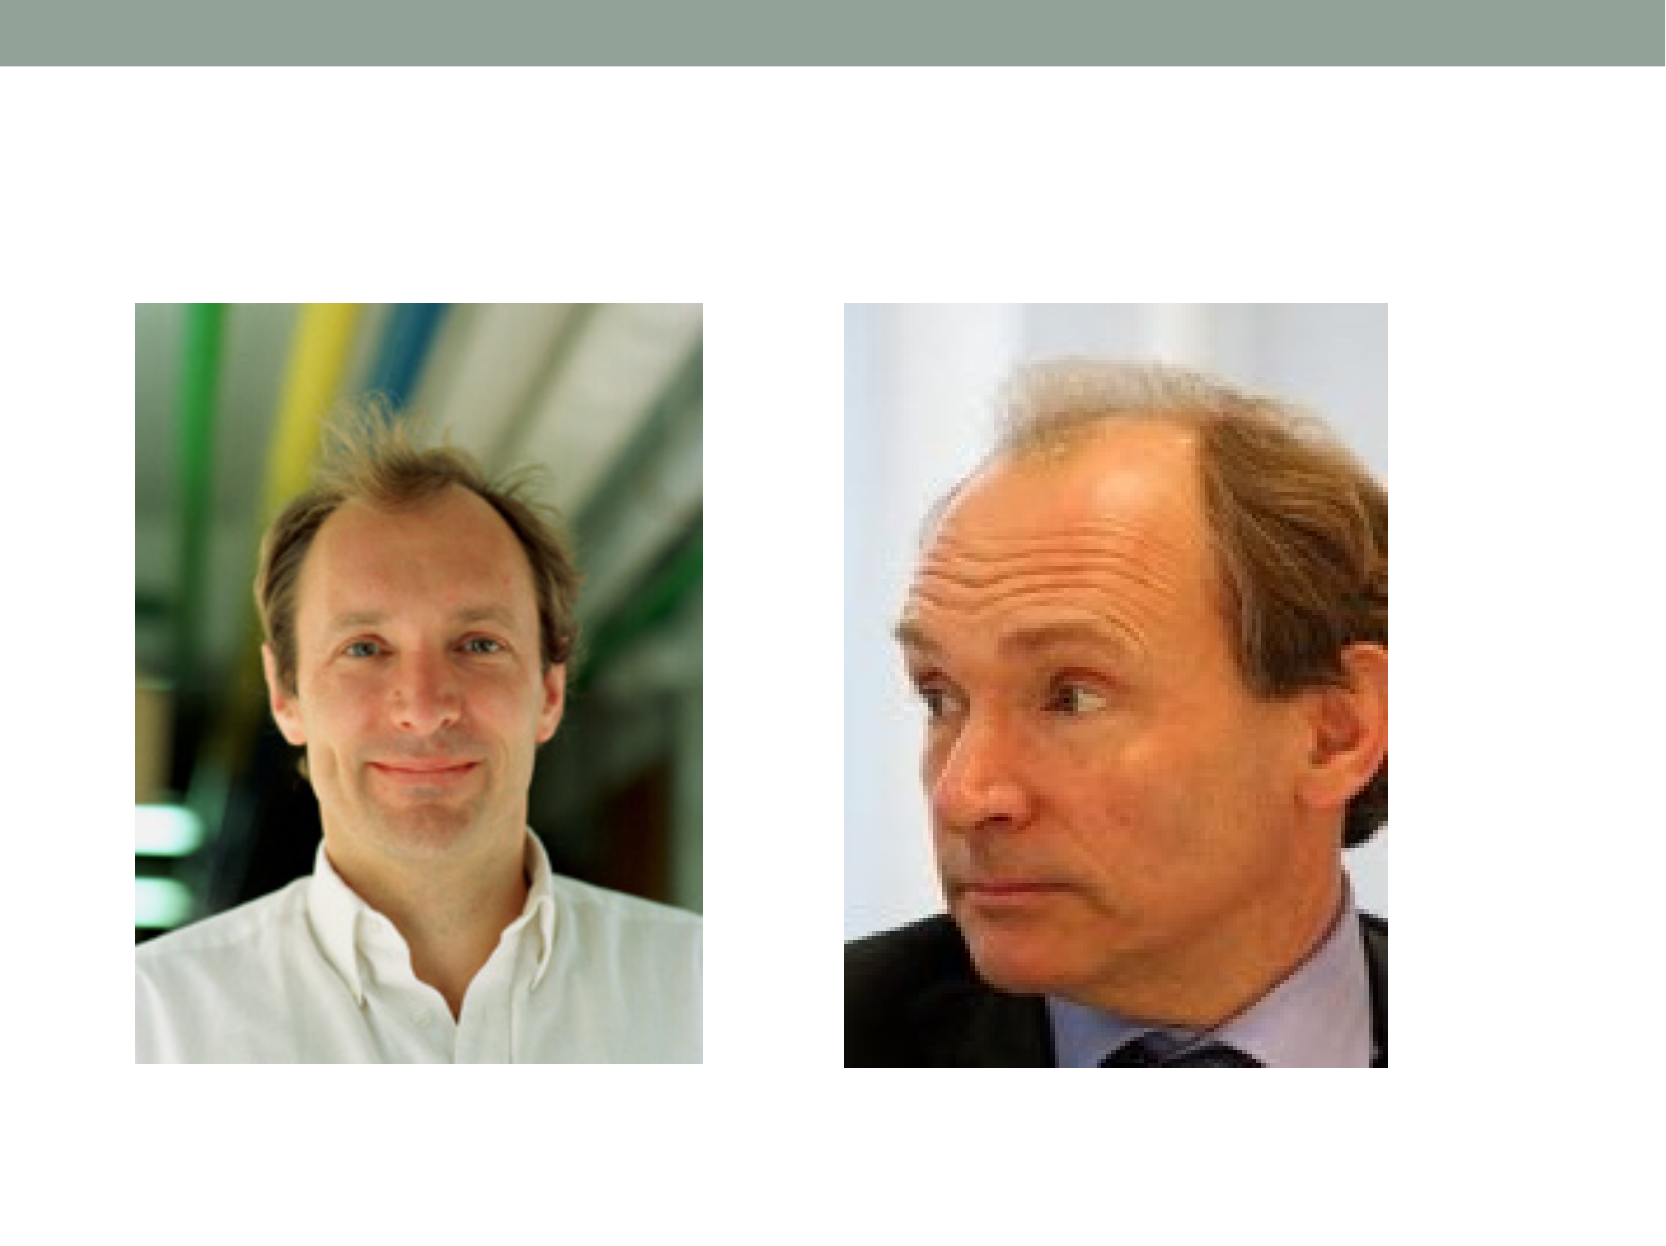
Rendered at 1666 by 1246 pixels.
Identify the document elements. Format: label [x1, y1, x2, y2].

picture [135, 303, 703, 1064]
picture [843, 303, 1388, 1069]
